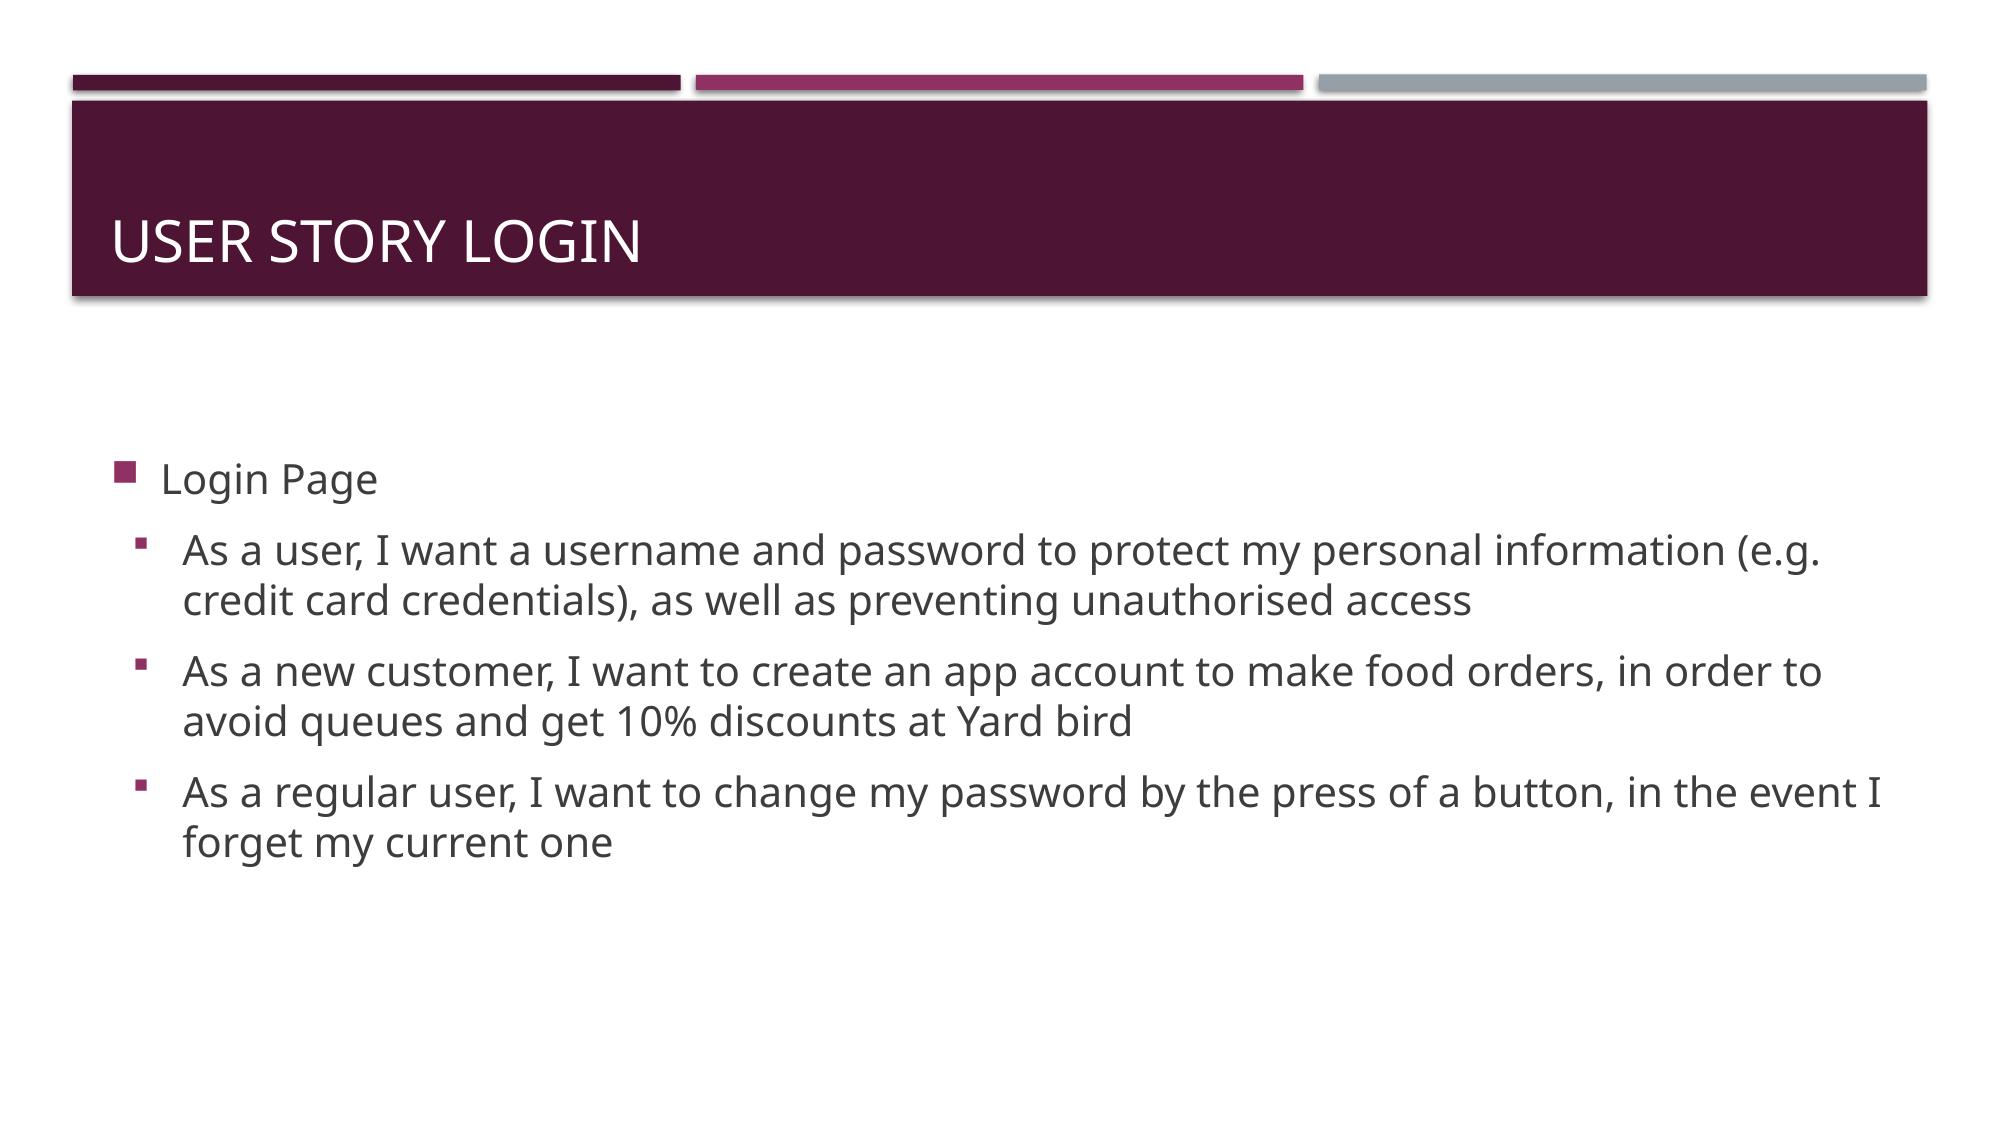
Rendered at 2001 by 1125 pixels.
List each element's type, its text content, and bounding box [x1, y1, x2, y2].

title User Story Login [95, 115, 1905, 282]
list Login Page As a user, I want a username and password to protect my personal information (e.g. credit card credentials), as well as preventing unauthorised access As a new customer, I want to create an app account to make food orders, in order to avoid queues and get 10% discounts at Yard bird As a regular user, I want to change my password by the press of a button, in the event I forget my current one [95, 357, 1905, 962]
